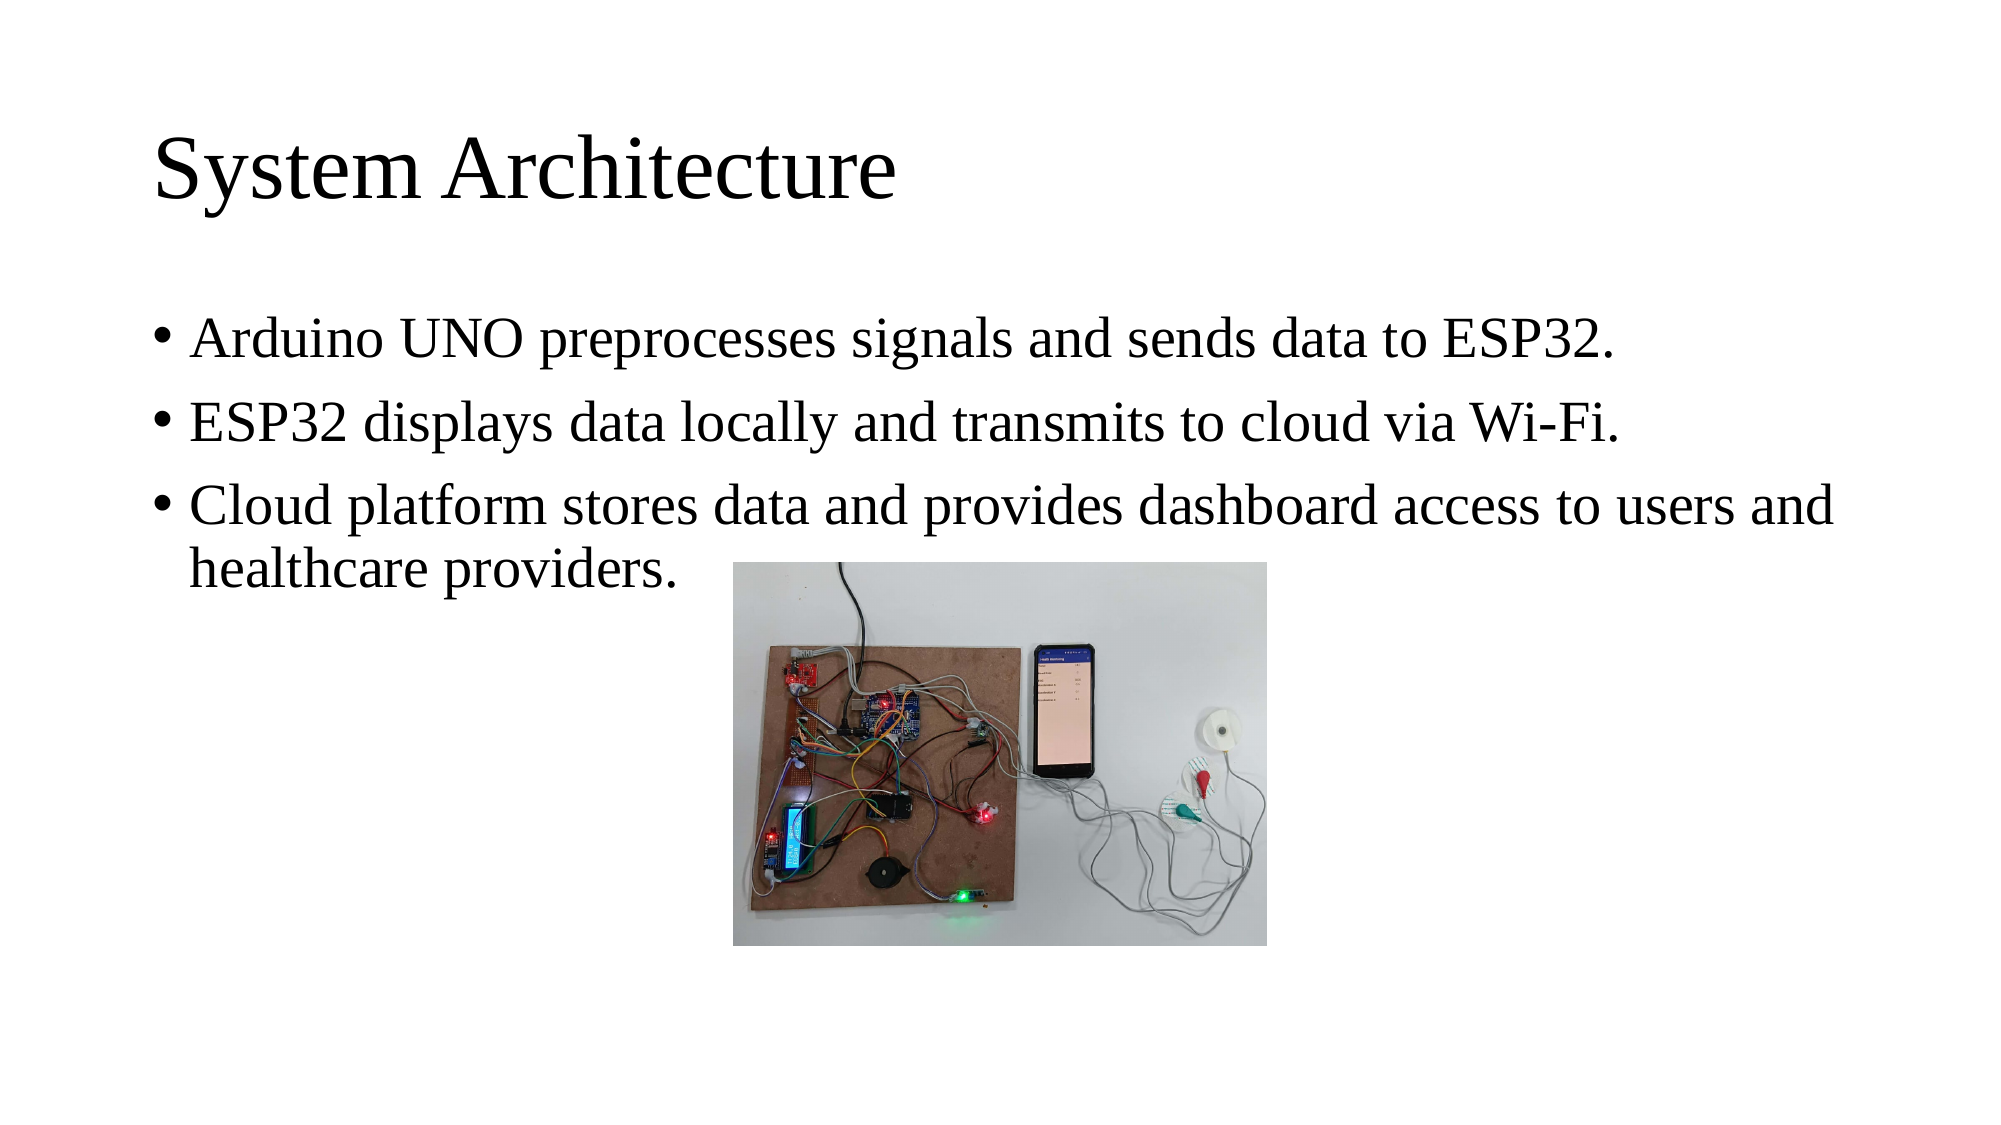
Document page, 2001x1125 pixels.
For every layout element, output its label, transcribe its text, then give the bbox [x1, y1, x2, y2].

title System Architecture [137, 59, 1863, 278]
picture [733, 562, 1267, 946]
list Arduino UNO preprocesses signals and sends data to ESP32. ESP32 displays data locally and transmits to cloud via Wi-Fi. Cloud platform stores data and provides dashboard access to users and healthcare providers. [137, 299, 1863, 1014]
